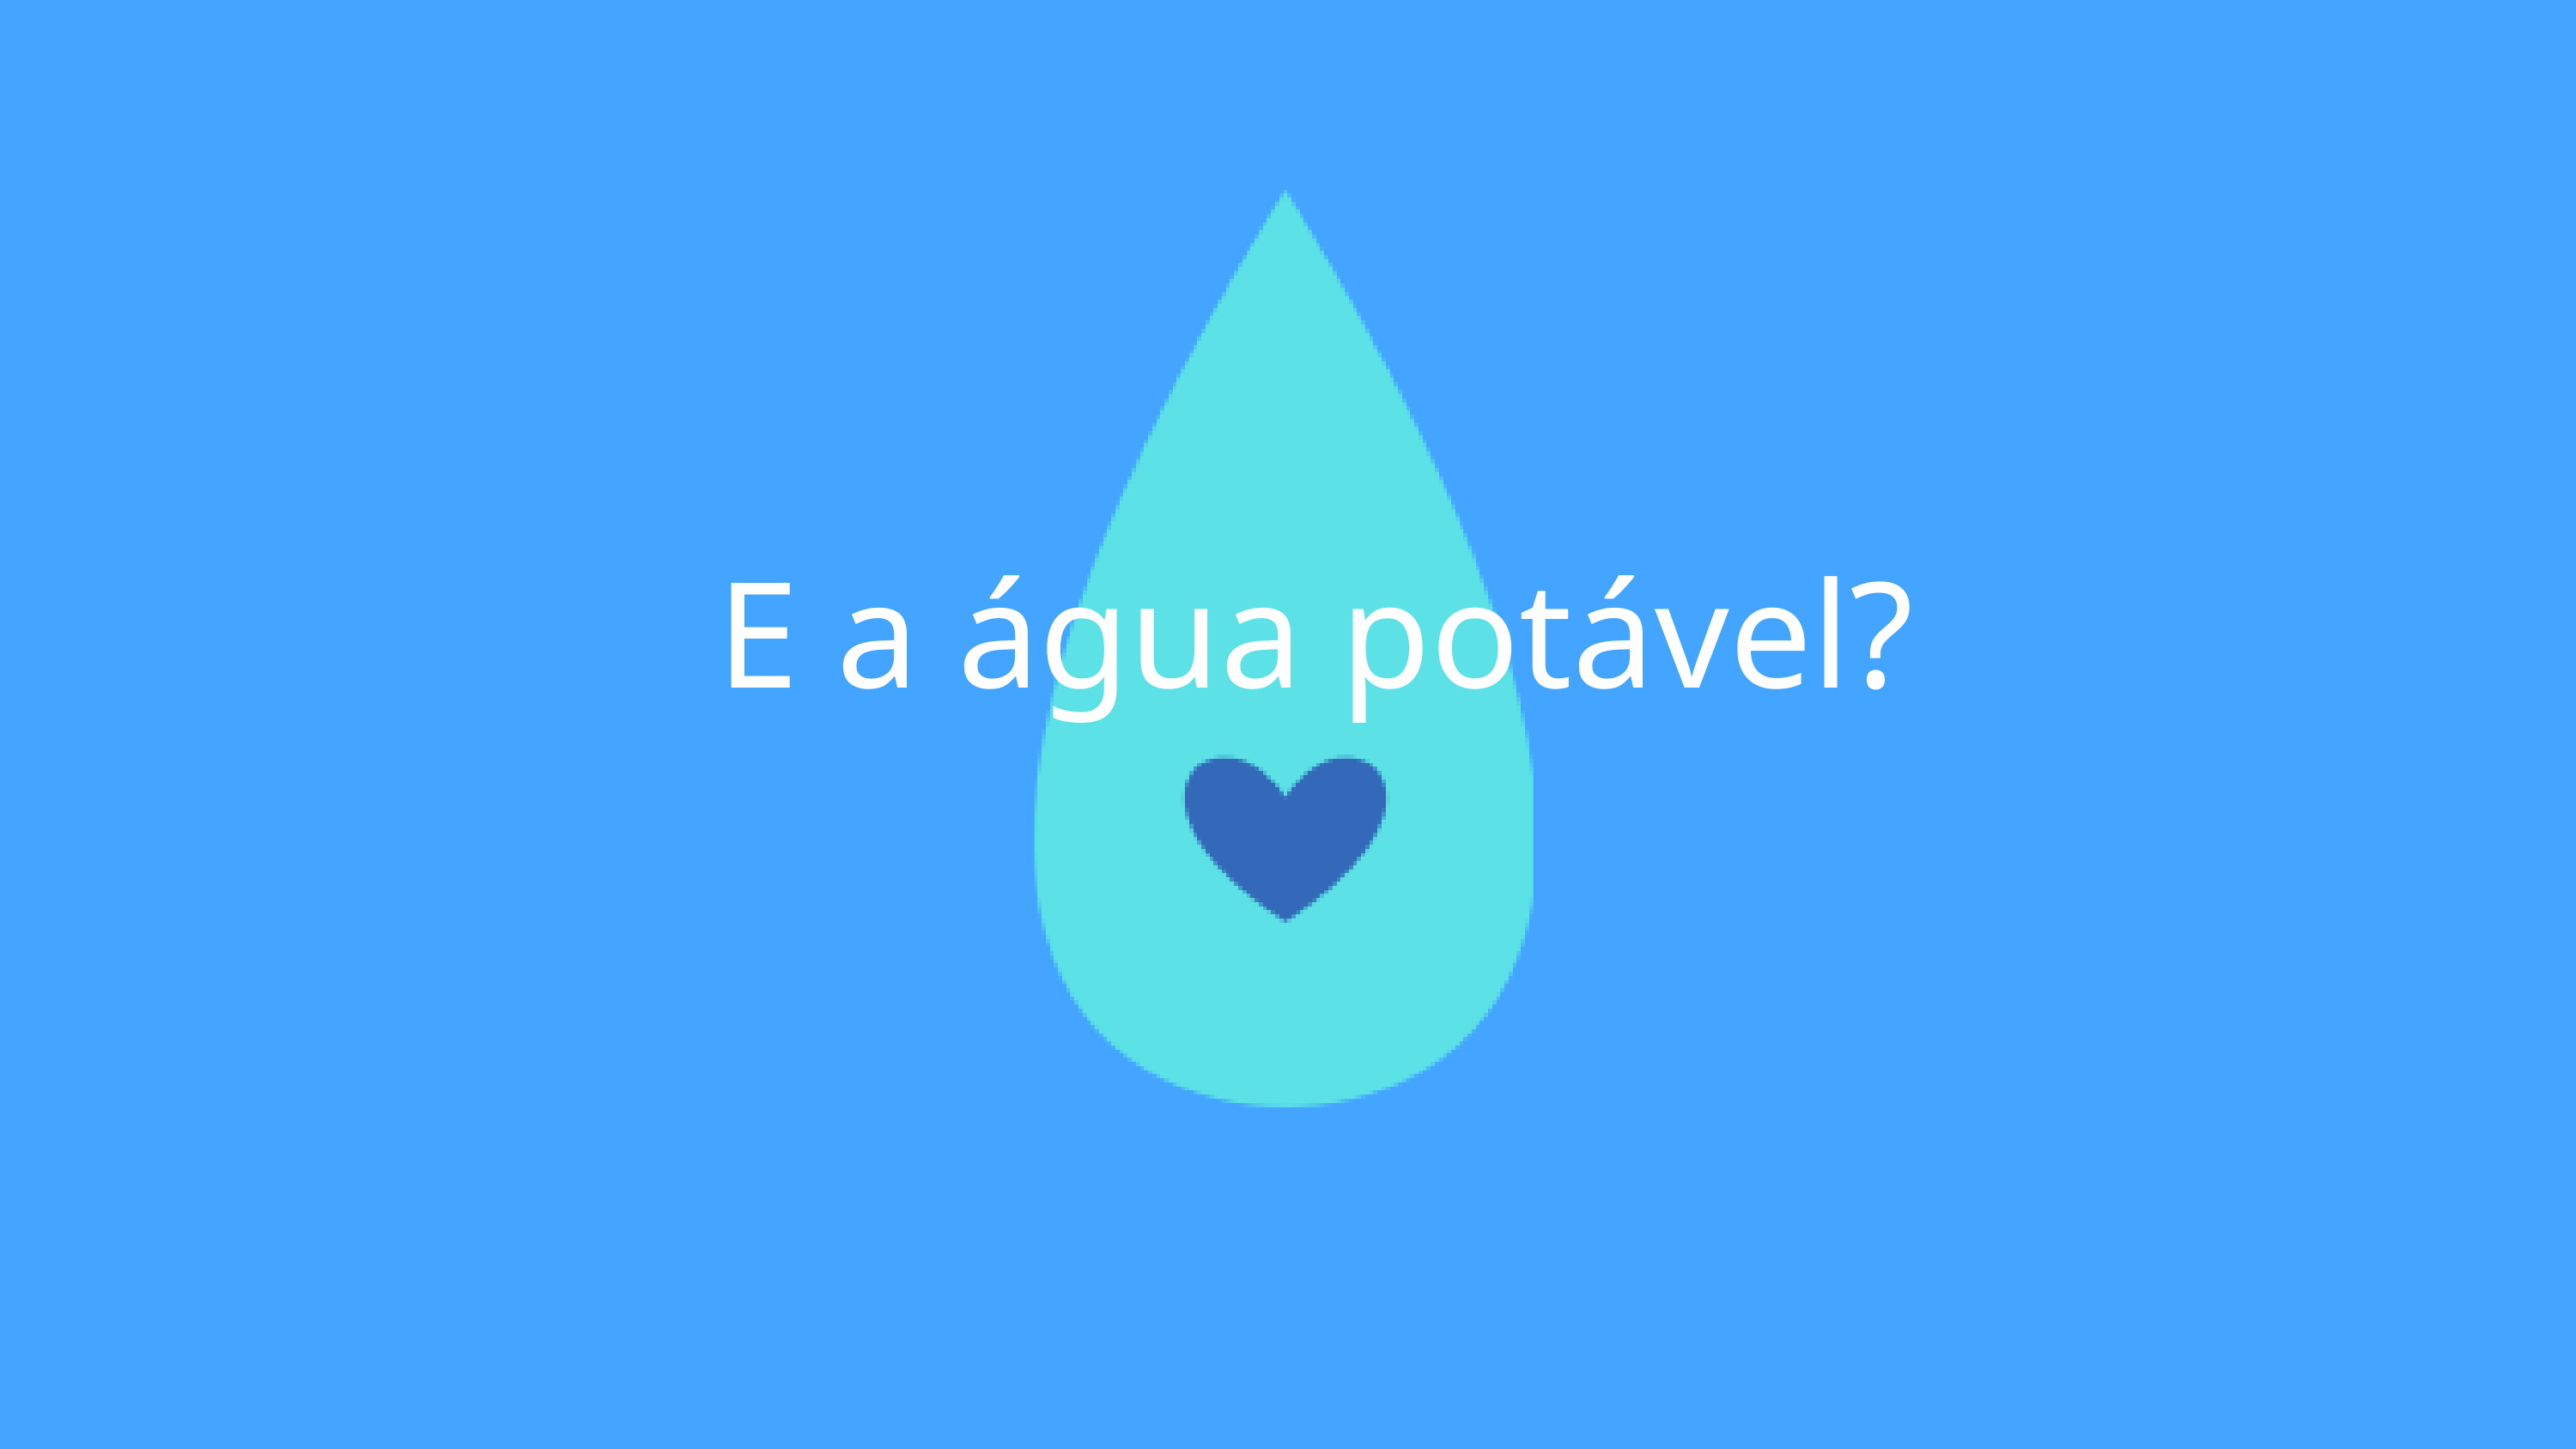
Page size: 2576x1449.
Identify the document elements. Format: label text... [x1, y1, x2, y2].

text_box E a água potável? [306, 549, 2325, 718]
text_box [1034, 190, 1534, 549]
text_box [1034, 718, 1534, 1107]
